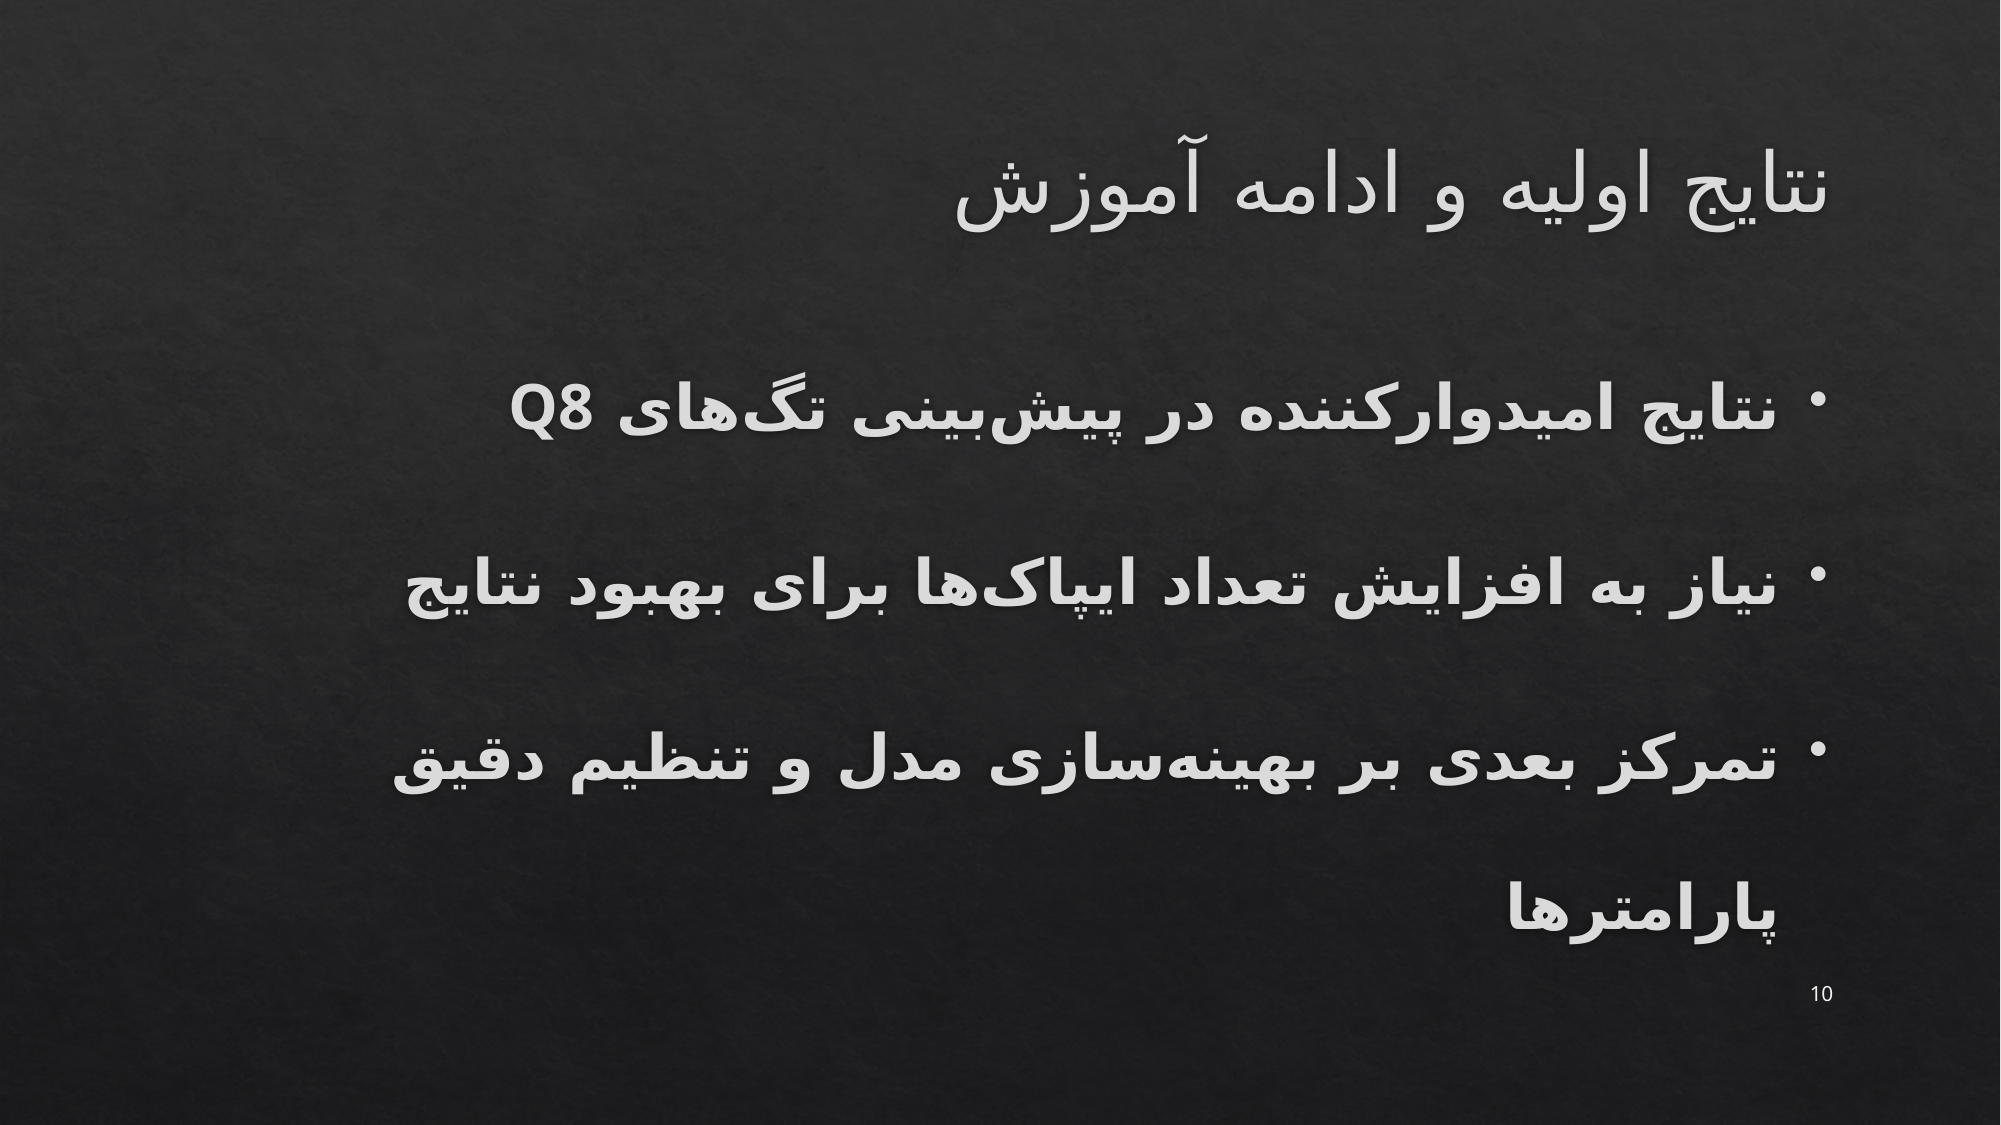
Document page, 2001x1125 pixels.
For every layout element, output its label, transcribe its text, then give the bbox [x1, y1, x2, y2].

slide_number 10 [1724, 965, 1849, 1025]
list نتایج امیدوارکننده در پیش‌بینی تگ‌های Q8 نیاز به افزایش تعداد ایپاک‌ها برای بهبود نتایج تمرکز بعدی بر بهینه‌سازی مدل و تنظیم دقیق پارامترها [149, 284, 1849, 950]
title نتایج اولیه و ادامه آموزش [149, 99, 1849, 260]
